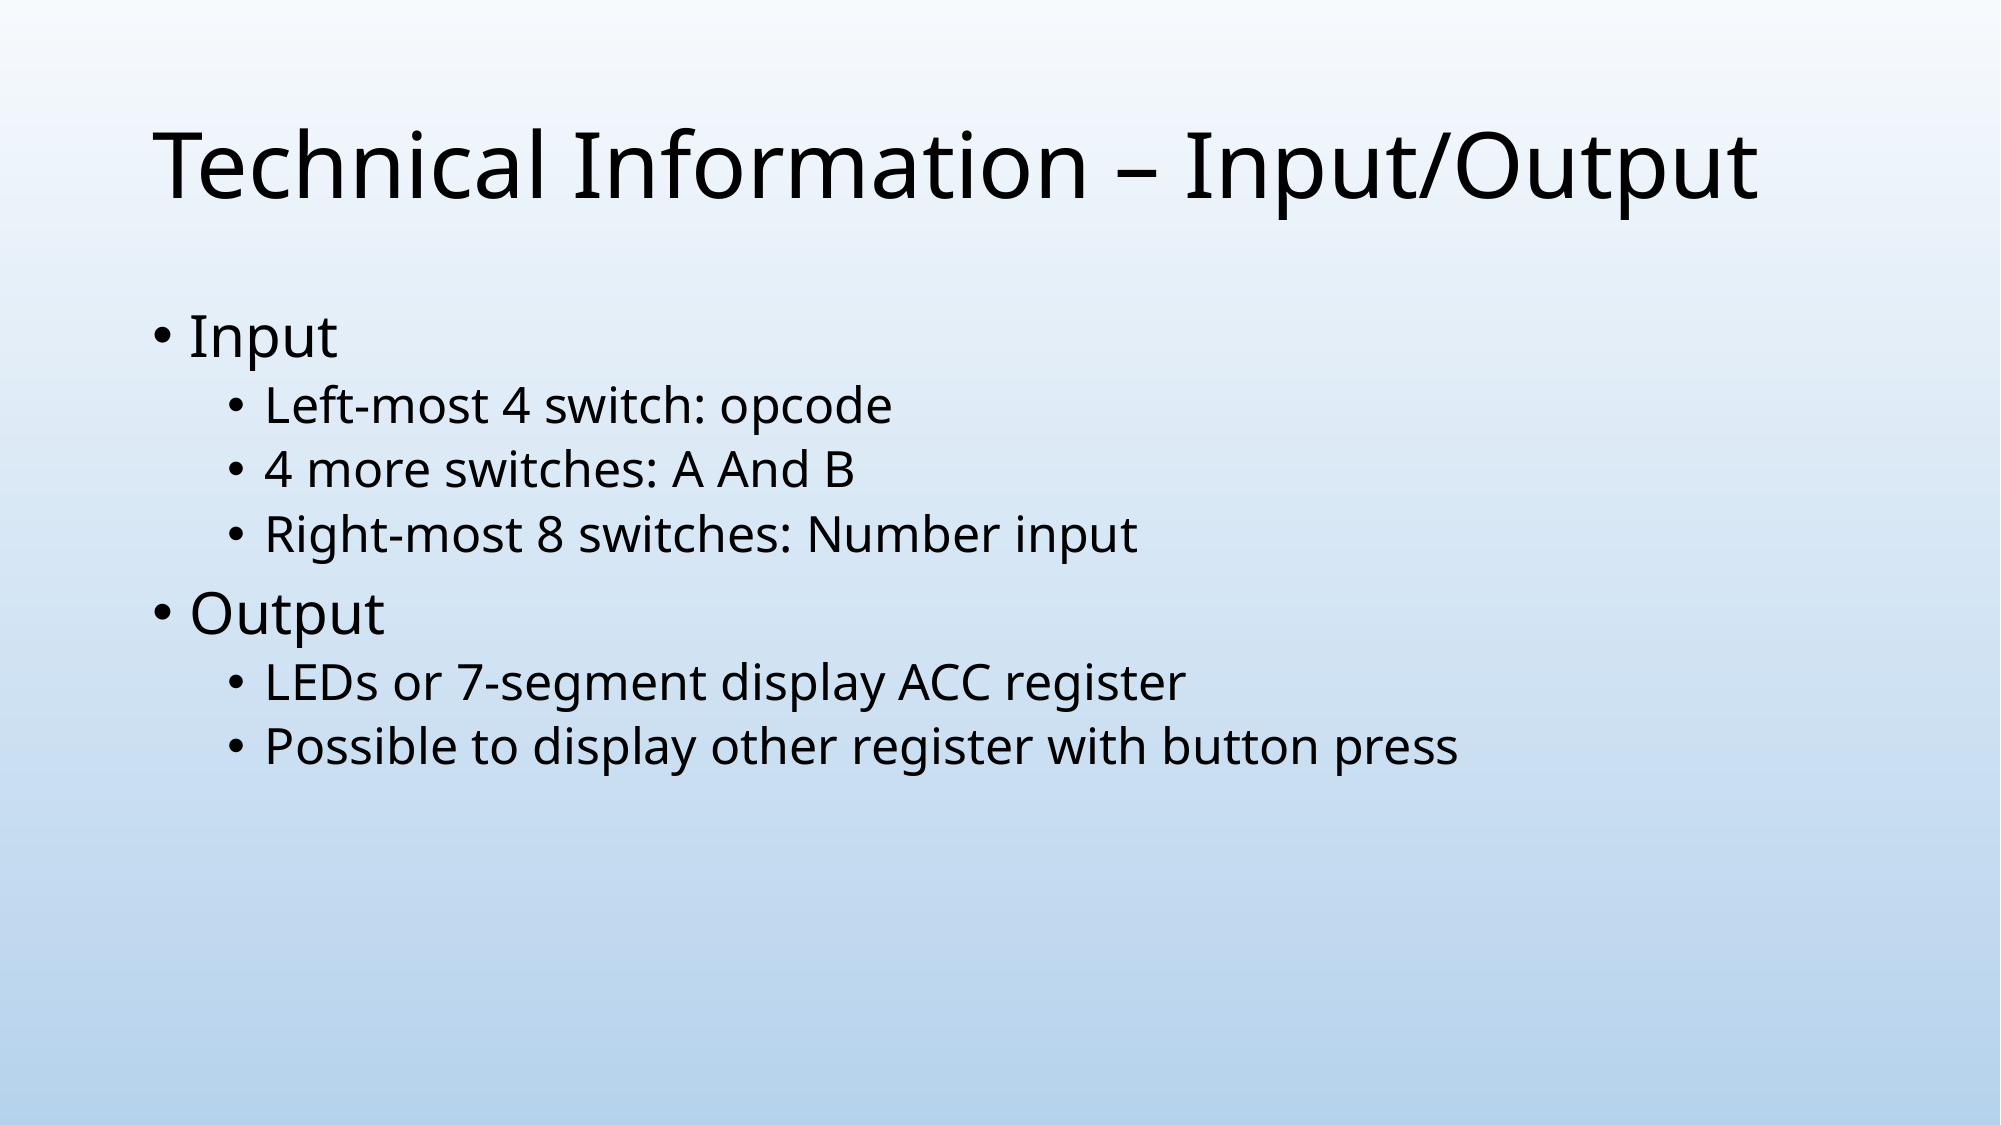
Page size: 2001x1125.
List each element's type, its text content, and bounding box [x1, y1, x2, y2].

list Input Left-most 4 switch: opcode 4 more switches: A And B Right-most 8 switches: Number input Output LEDs or 7-segment display ACC register Possible to display other register with button press [137, 299, 1863, 1014]
title Technical Information – Input/Output [137, 59, 1863, 278]
